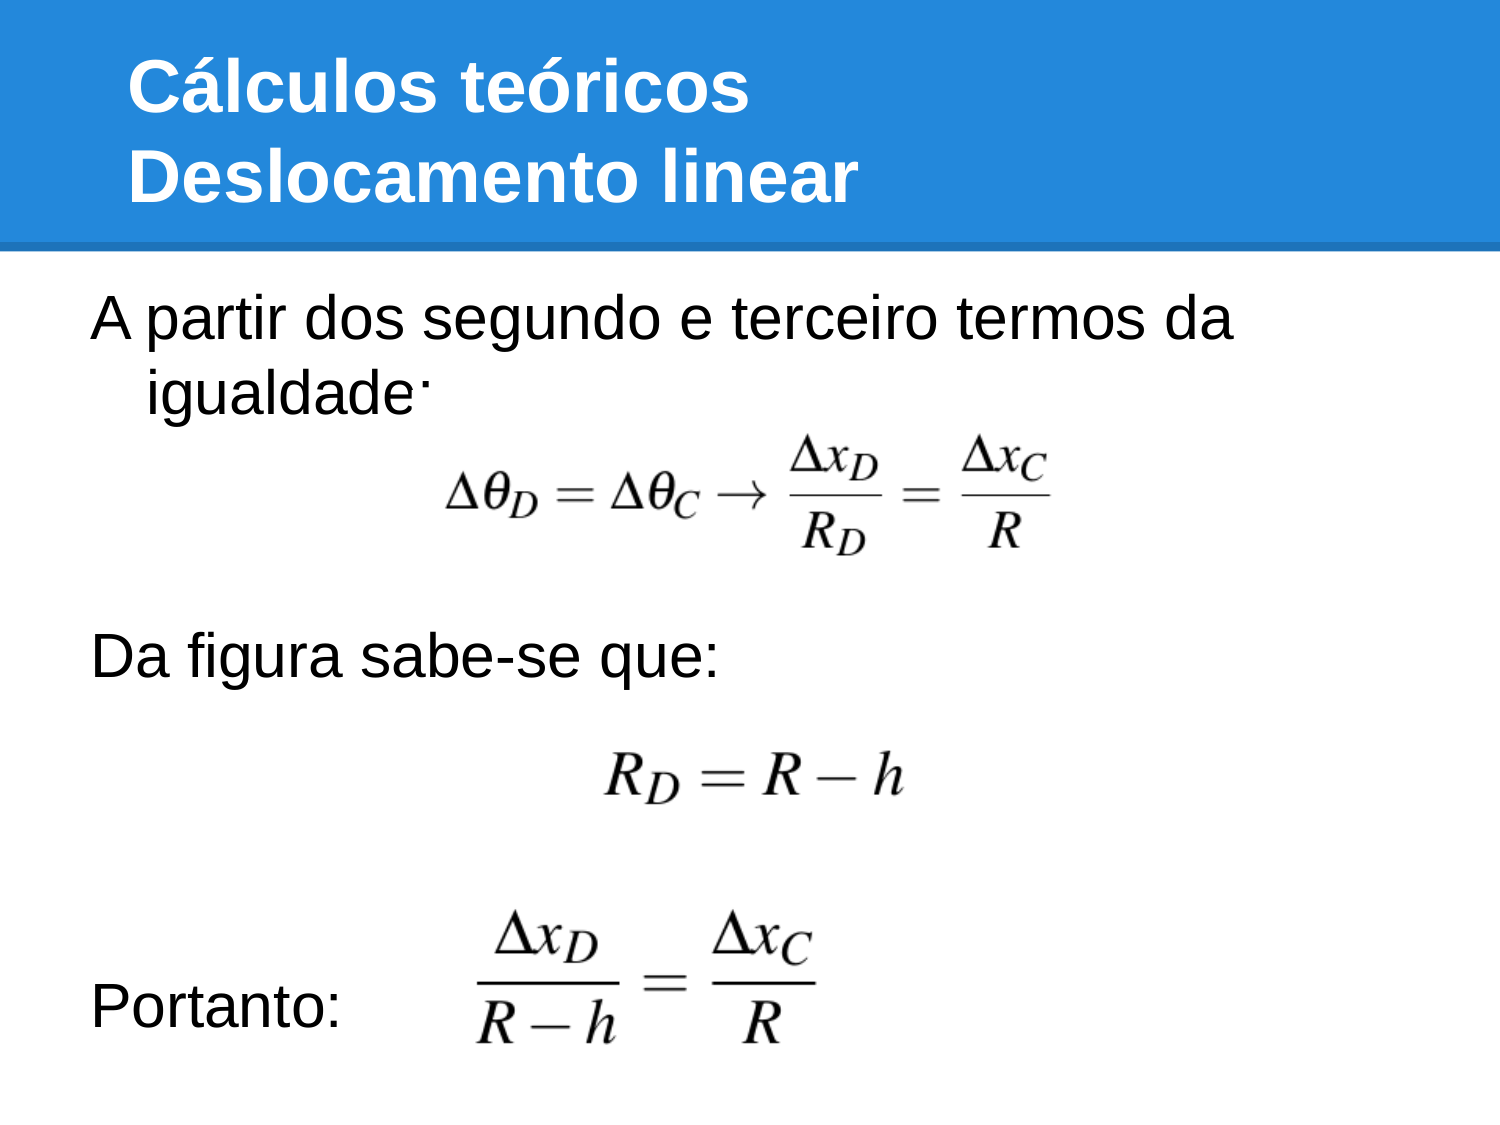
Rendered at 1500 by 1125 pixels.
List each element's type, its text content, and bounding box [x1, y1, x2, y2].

list A partir dos segundo e terceiro termos da igualdade: Da figura sabe-se que: Portanto: [75, 262, 1425, 1078]
title Cálculos teóricos Deslocamento linear [75, 45, 1425, 233]
text_box [558, 718, 942, 842]
text_box [446, 886, 842, 1078]
text_box [411, 390, 1089, 612]
